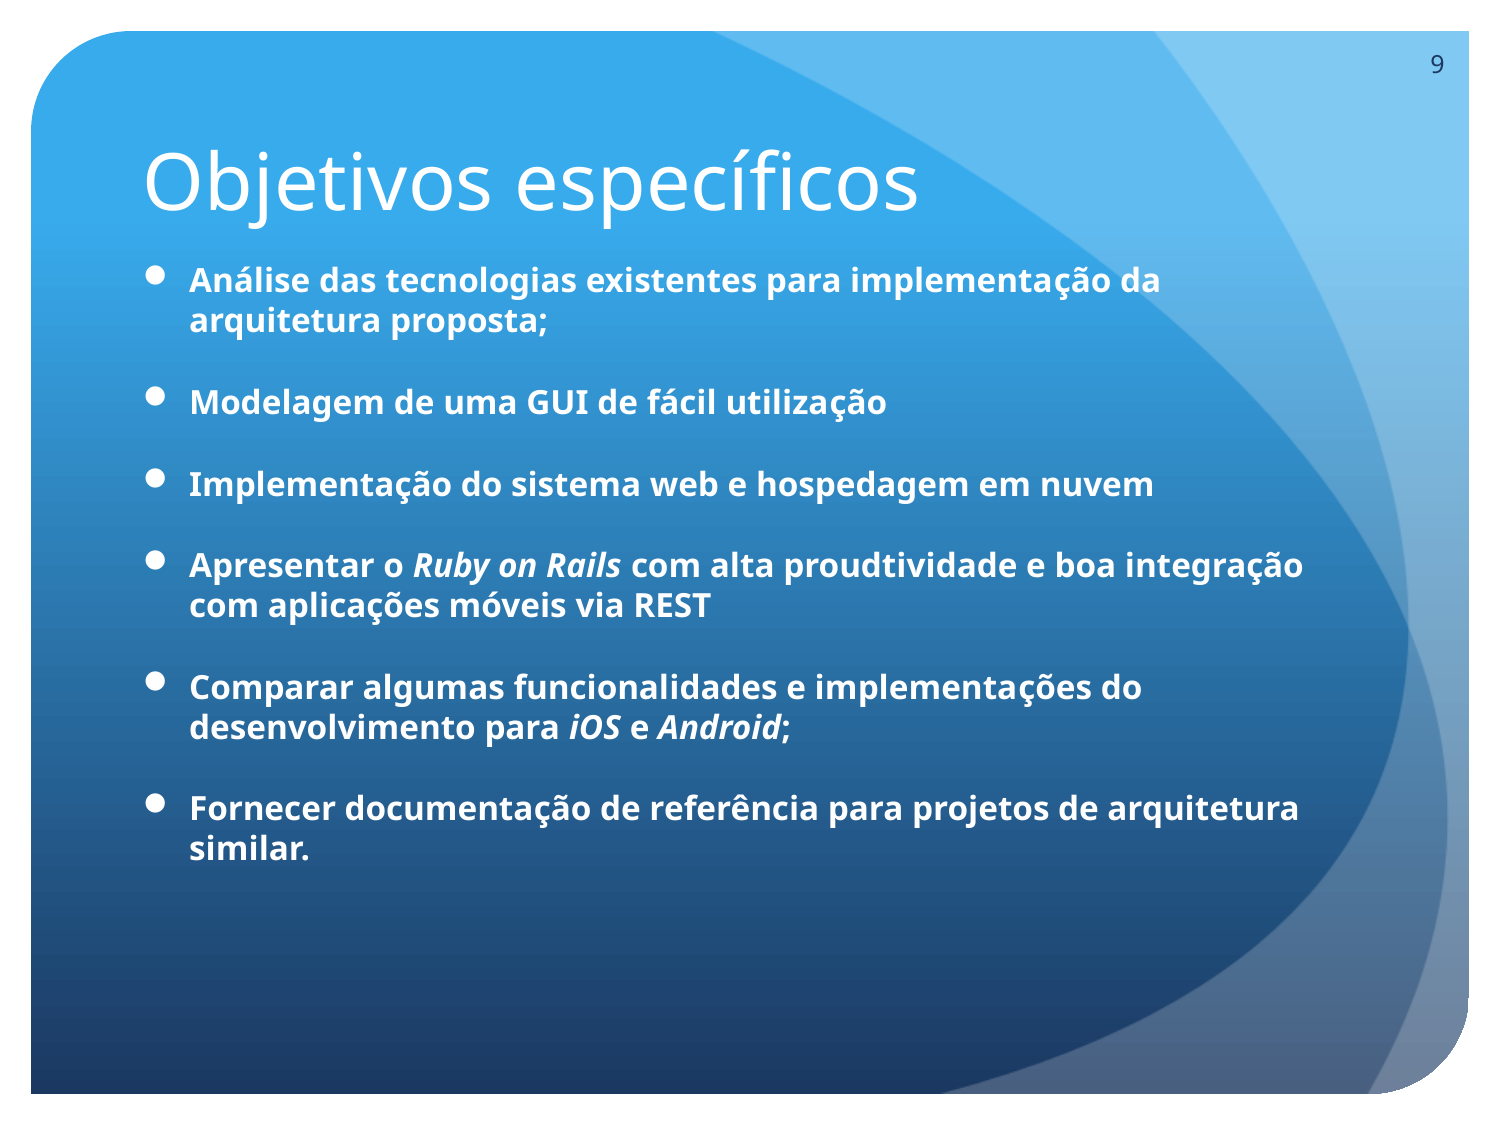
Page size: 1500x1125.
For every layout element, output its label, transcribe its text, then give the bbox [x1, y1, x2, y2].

title Objetivos específicos [127, 62, 1372, 234]
picture [24, 30, 1473, 1094]
list Análise das tecnologias existentes para implementação da arquitetura proposta; Modelagem de uma GUI de fácil utilização Implementação do sistema web e hospedagem em nuvem Apresentar o Ruby on Rails com alta proudtividade e boa integração com aplicações móveis via REST Comparar algumas funcionalidades e implementações do desenvolvimento para iOS e Android; Fornecer documentação de referência para projetos de arquitetura similar. [127, 252, 1372, 1094]
slide_number 8 [1378, 36, 1460, 96]
